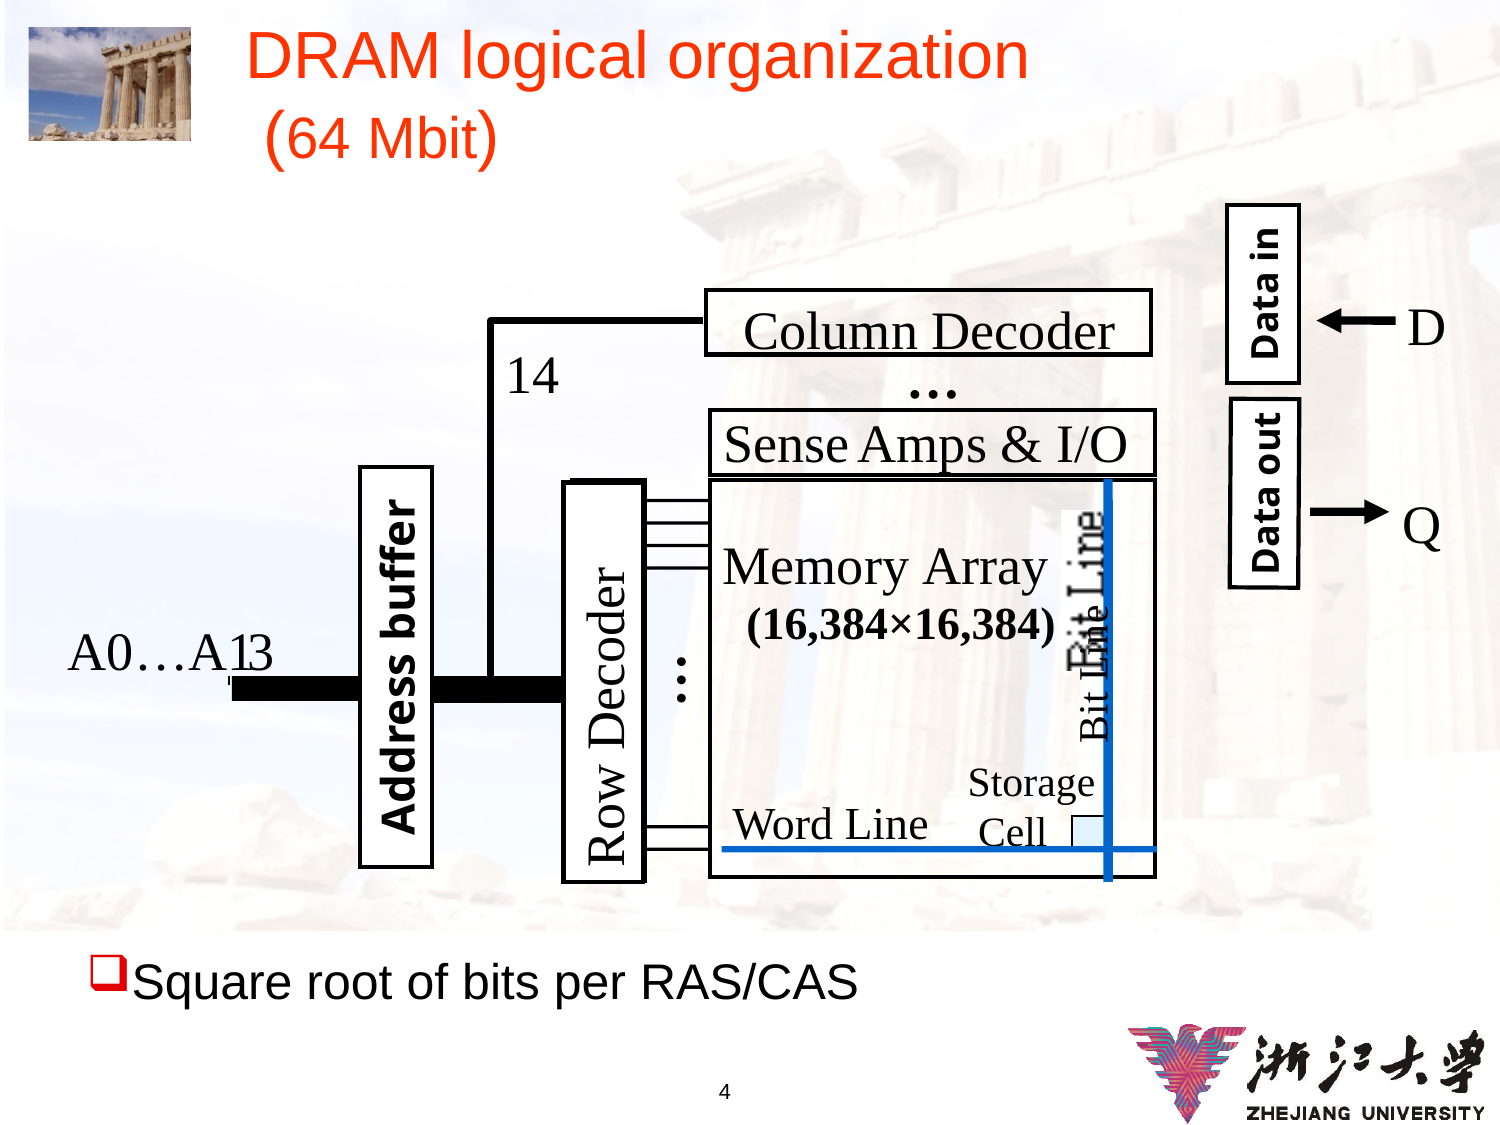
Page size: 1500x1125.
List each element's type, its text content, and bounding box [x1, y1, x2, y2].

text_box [52, 204, 1463, 883]
title DRAM logical organization (64 Mbit) [230, 0, 1500, 186]
picture [0, 0, 1500, 1125]
list Square root of bits per RAS/CAS [71, 942, 1429, 1020]
